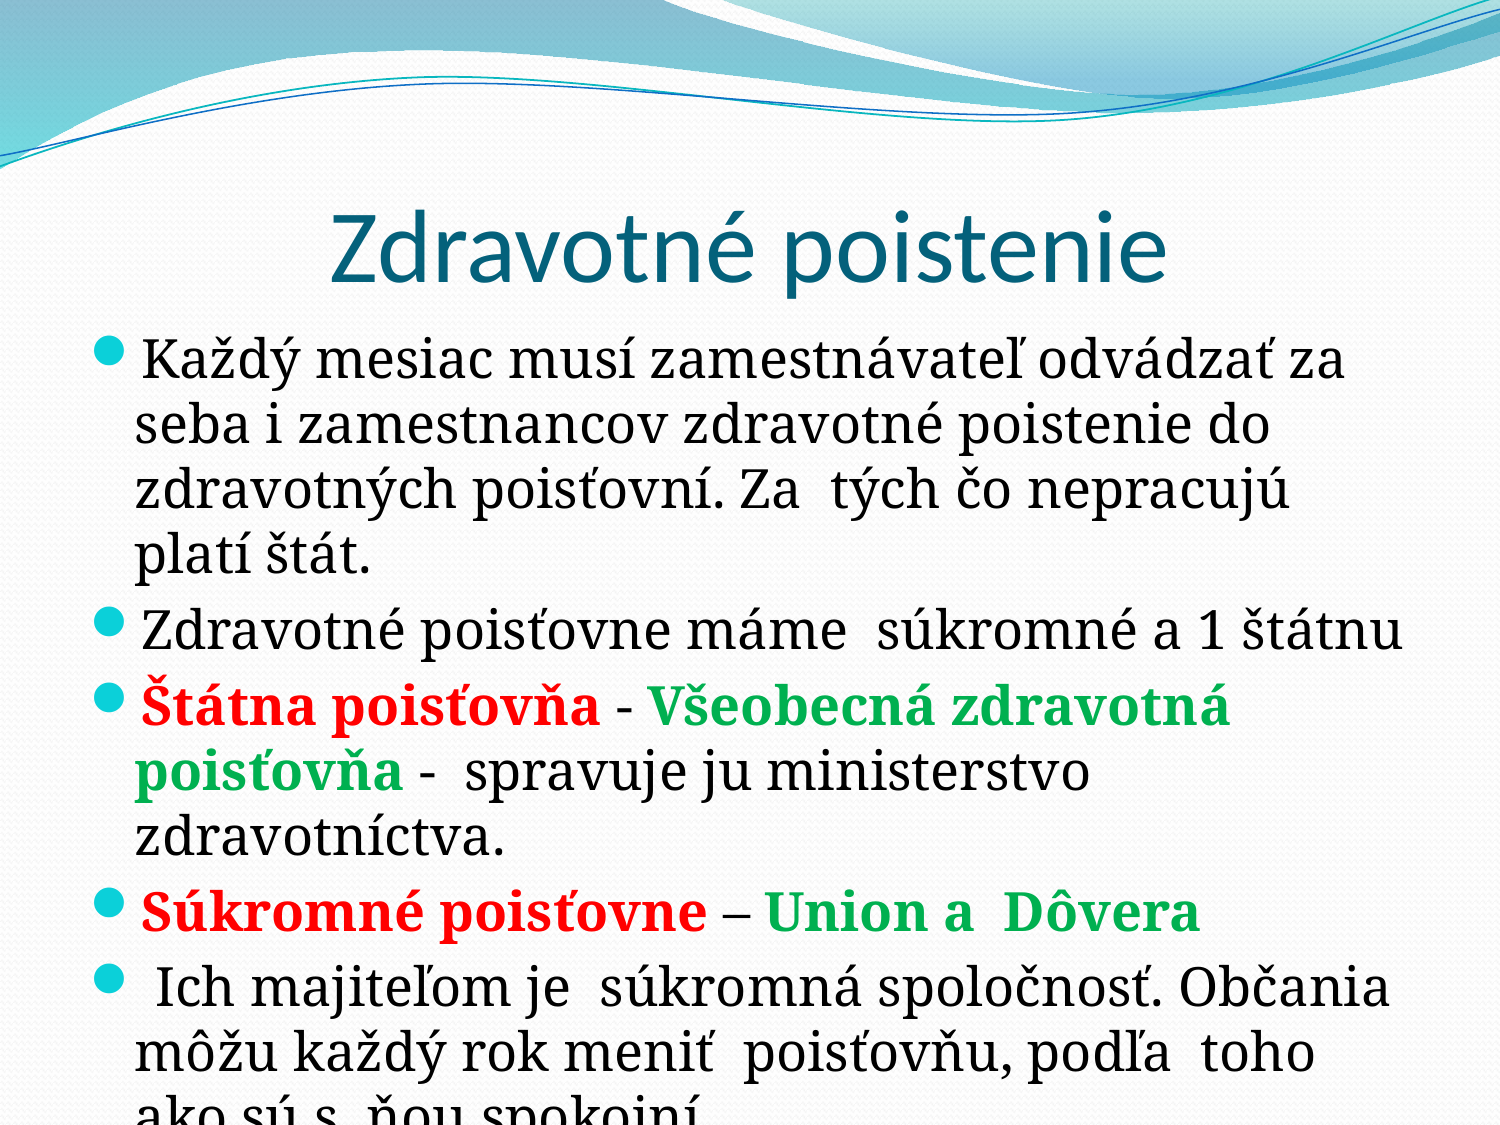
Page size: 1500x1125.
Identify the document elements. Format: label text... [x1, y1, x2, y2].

list Každý mesiac musí zamestnávateľ odvádzať za seba i zamestnancov zdravotné poistenie do zdravotných poisťovní. Za tých čo nepracujú platí štát. Zdravotné poisťovne máme súkromné a 1 štátnu Štátna poisťovňa - Všeobecná zdravotná poisťovňa - spravuje ju ministerstvo zdravotníctva. Súkromné poisťovne – Union a Dôvera Ich majiteľom je súkromná spoločnosť. Občania môžu každý rok meniť poisťovňu, podľa toho ako sú s ňou spokojní. [75, 317, 1425, 1038]
title Zdravotné poistenie [75, 115, 1425, 303]
